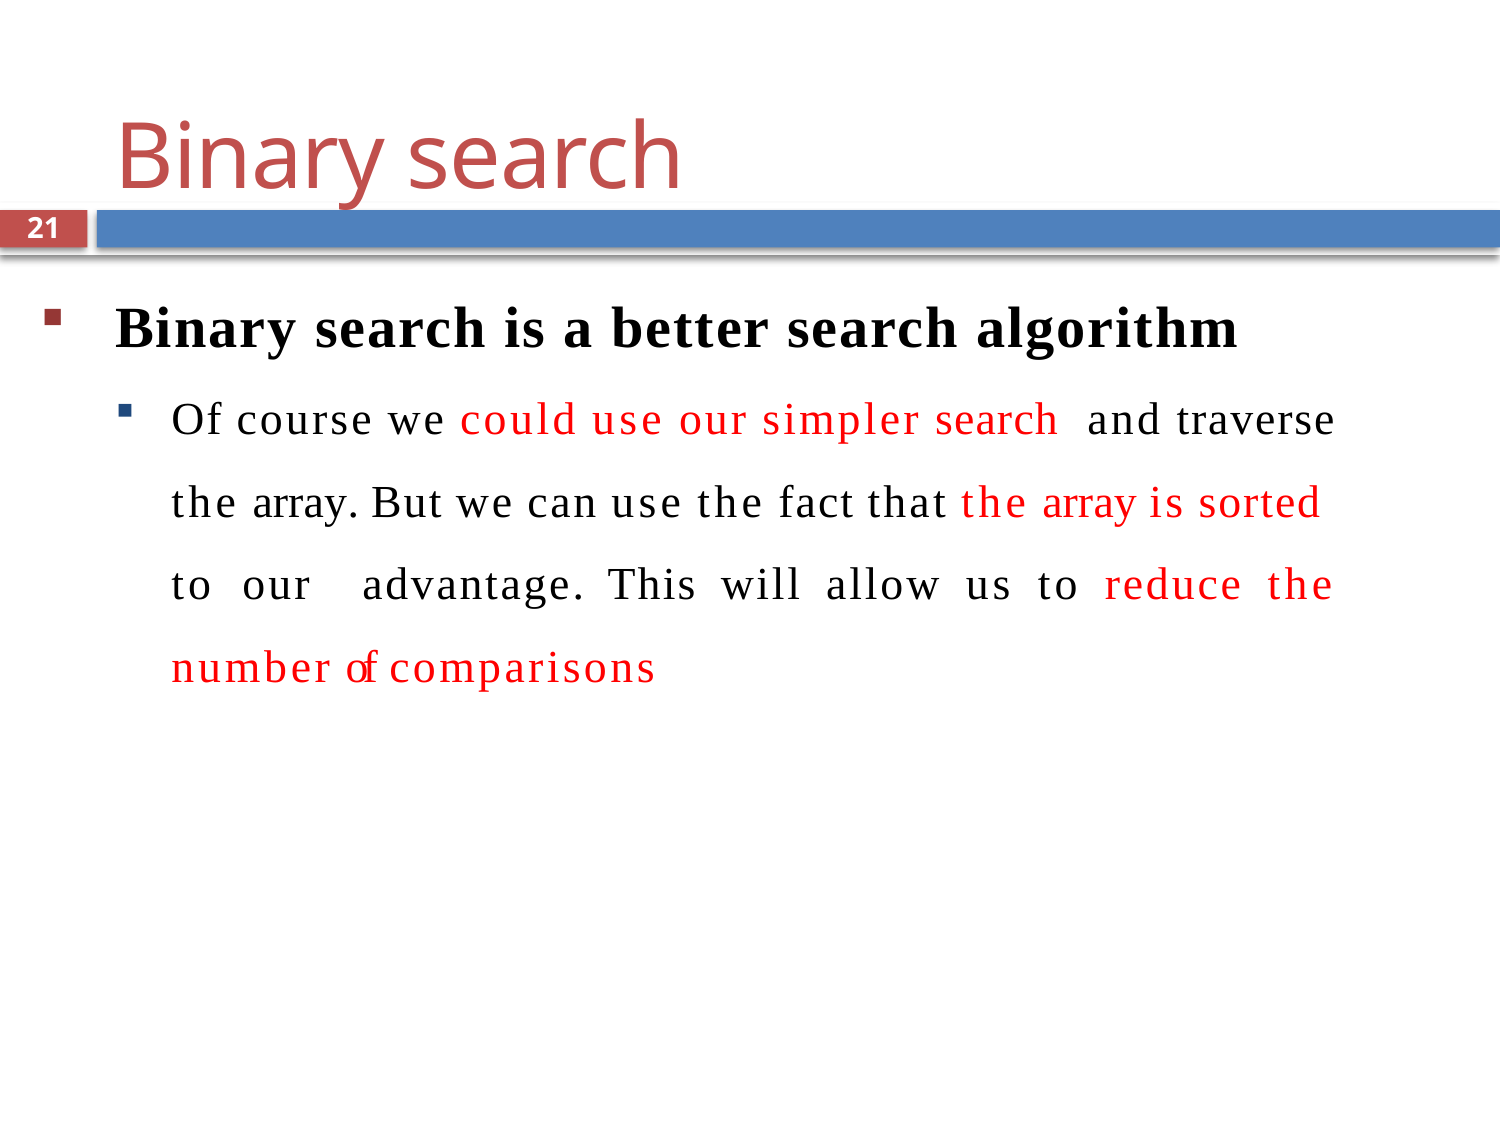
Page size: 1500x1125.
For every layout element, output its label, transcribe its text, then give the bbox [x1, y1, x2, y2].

slide_number 21 [0, 208, 88, 249]
text_box Binary search is a better search algorithm Of course we could use our simpler search and traverse the array. But we can use the fact that the array is sorted to our advantage. This will allow us to reduce the number of comparisons [38, 287, 1438, 692]
title Binary search [112, 55, 1105, 246]
